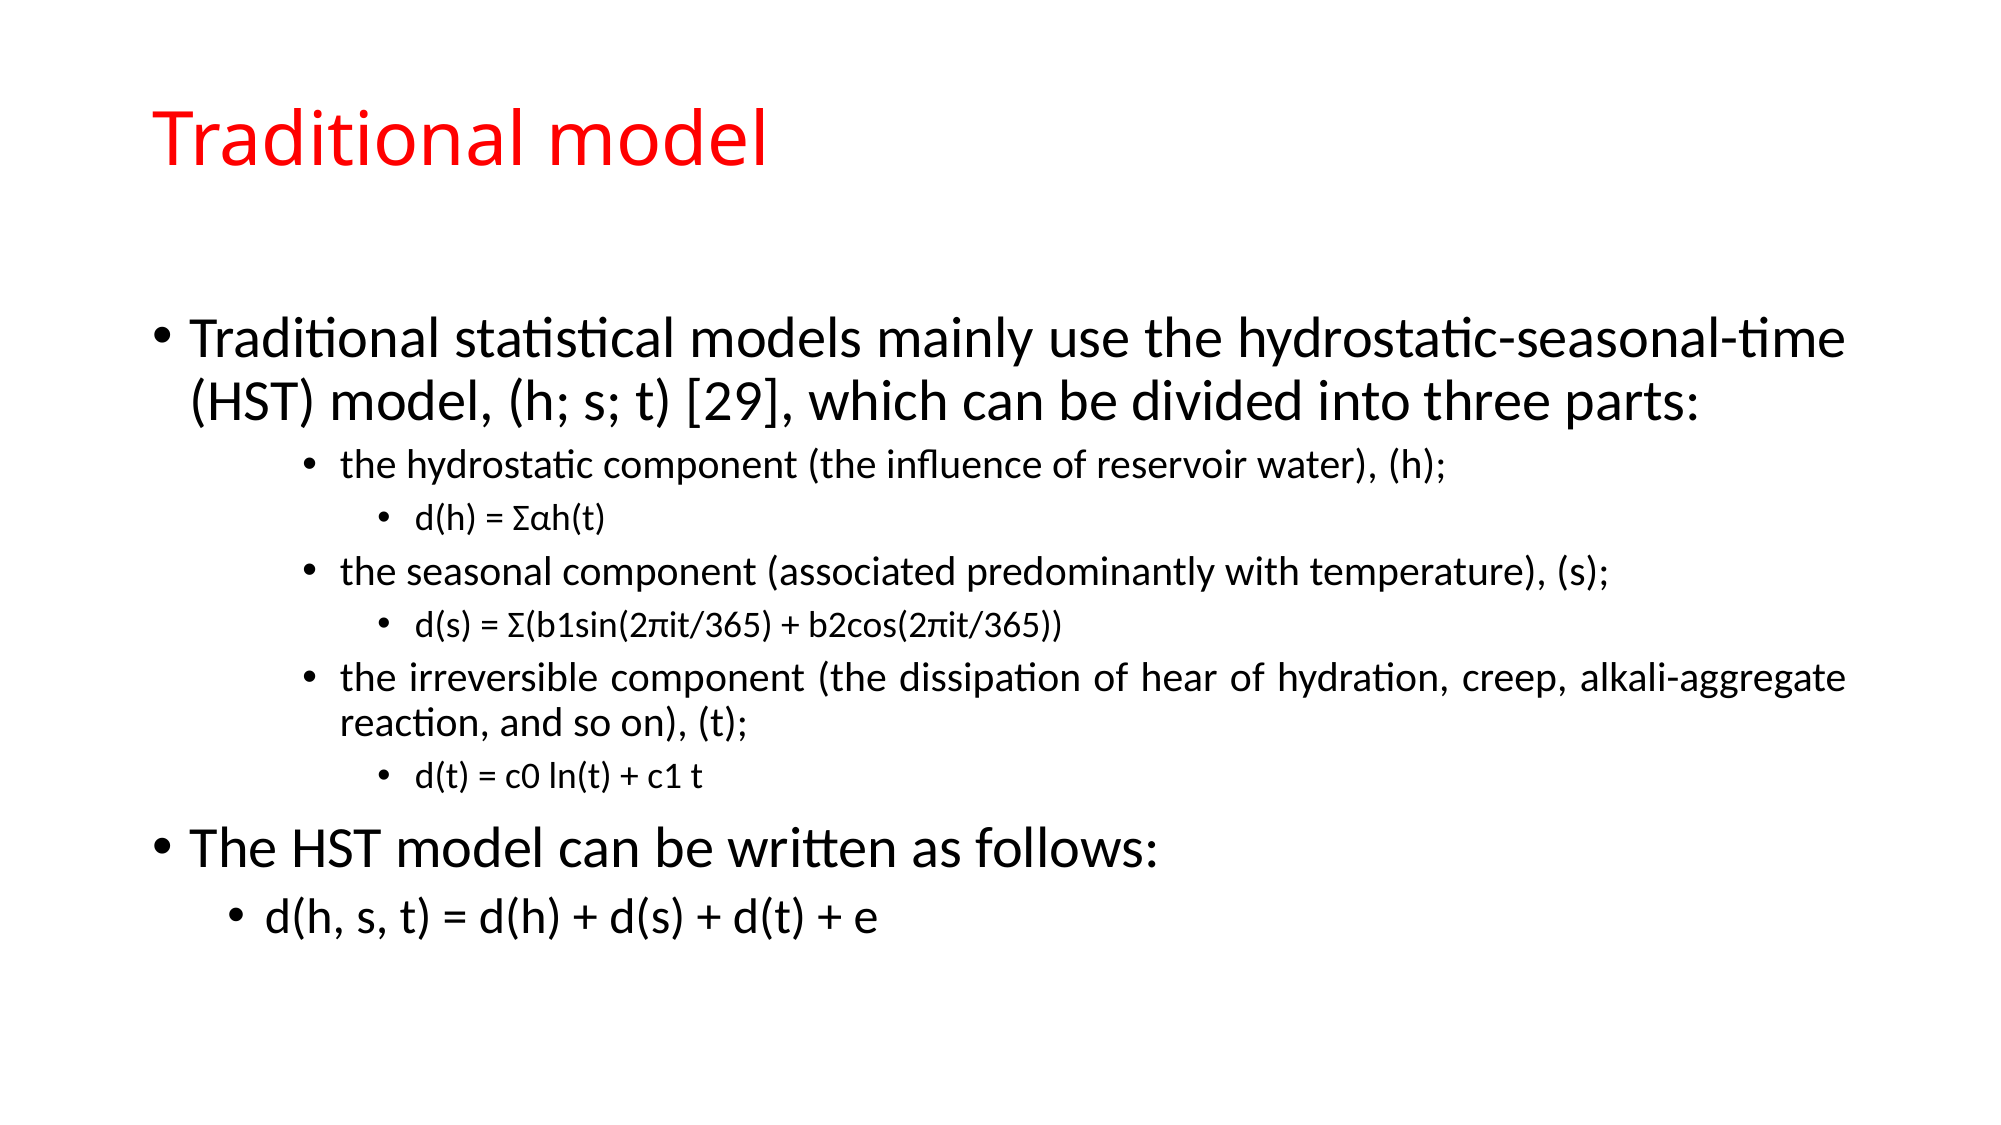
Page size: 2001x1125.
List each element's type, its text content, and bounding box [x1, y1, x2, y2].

list Traditional statistical models mainly use the hydrostatic-seasonal-time (HST) model, (h; s; t) [29], which can be divided into three parts: the hydrostatic component (the influence of reservoir water), (h); d(h) = Σαh(t) the seasonal component (associated predominantly with temperature), (s); d(s) = Σ(b1sin(2πit/365) + b2cos(2πit/365)) the irreversible component (the dissipation of hear of hydration, creep, alkali-aggregate reaction, and so on), (t); d(t) = c0 ln(t) + c1 t The HST model can be written as follows: d(h, s, t) = d(h) + d(s) + d(t) + e [137, 299, 1863, 1014]
title Traditional model [137, 59, 1863, 222]
